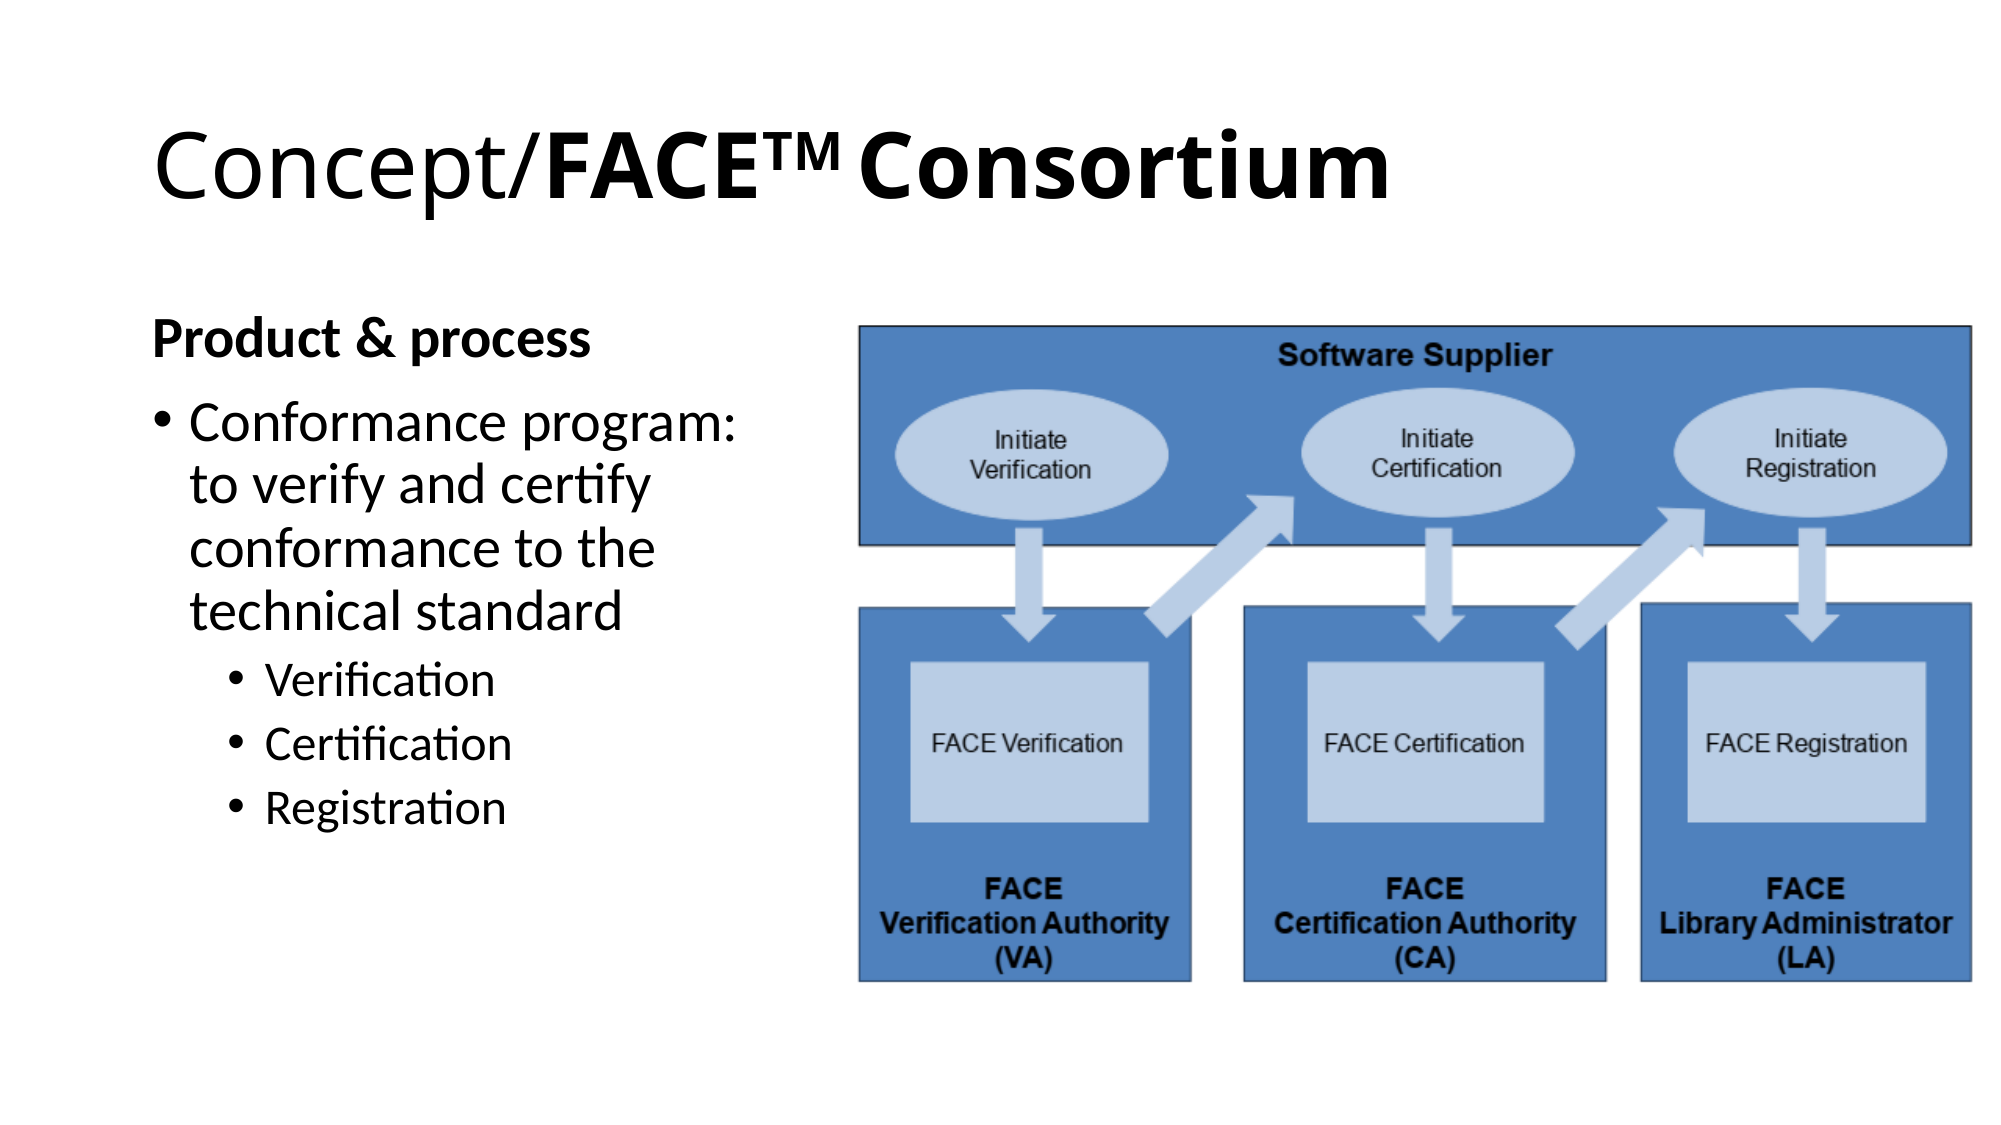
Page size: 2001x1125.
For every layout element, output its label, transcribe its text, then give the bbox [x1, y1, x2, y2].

list Product & process Conformance program: to verify and certify conformance to the technical standard Verification Certification Registration [137, 299, 771, 1014]
title Concept/FACETM Consortium [137, 59, 1863, 278]
picture [806, 299, 2000, 1001]
